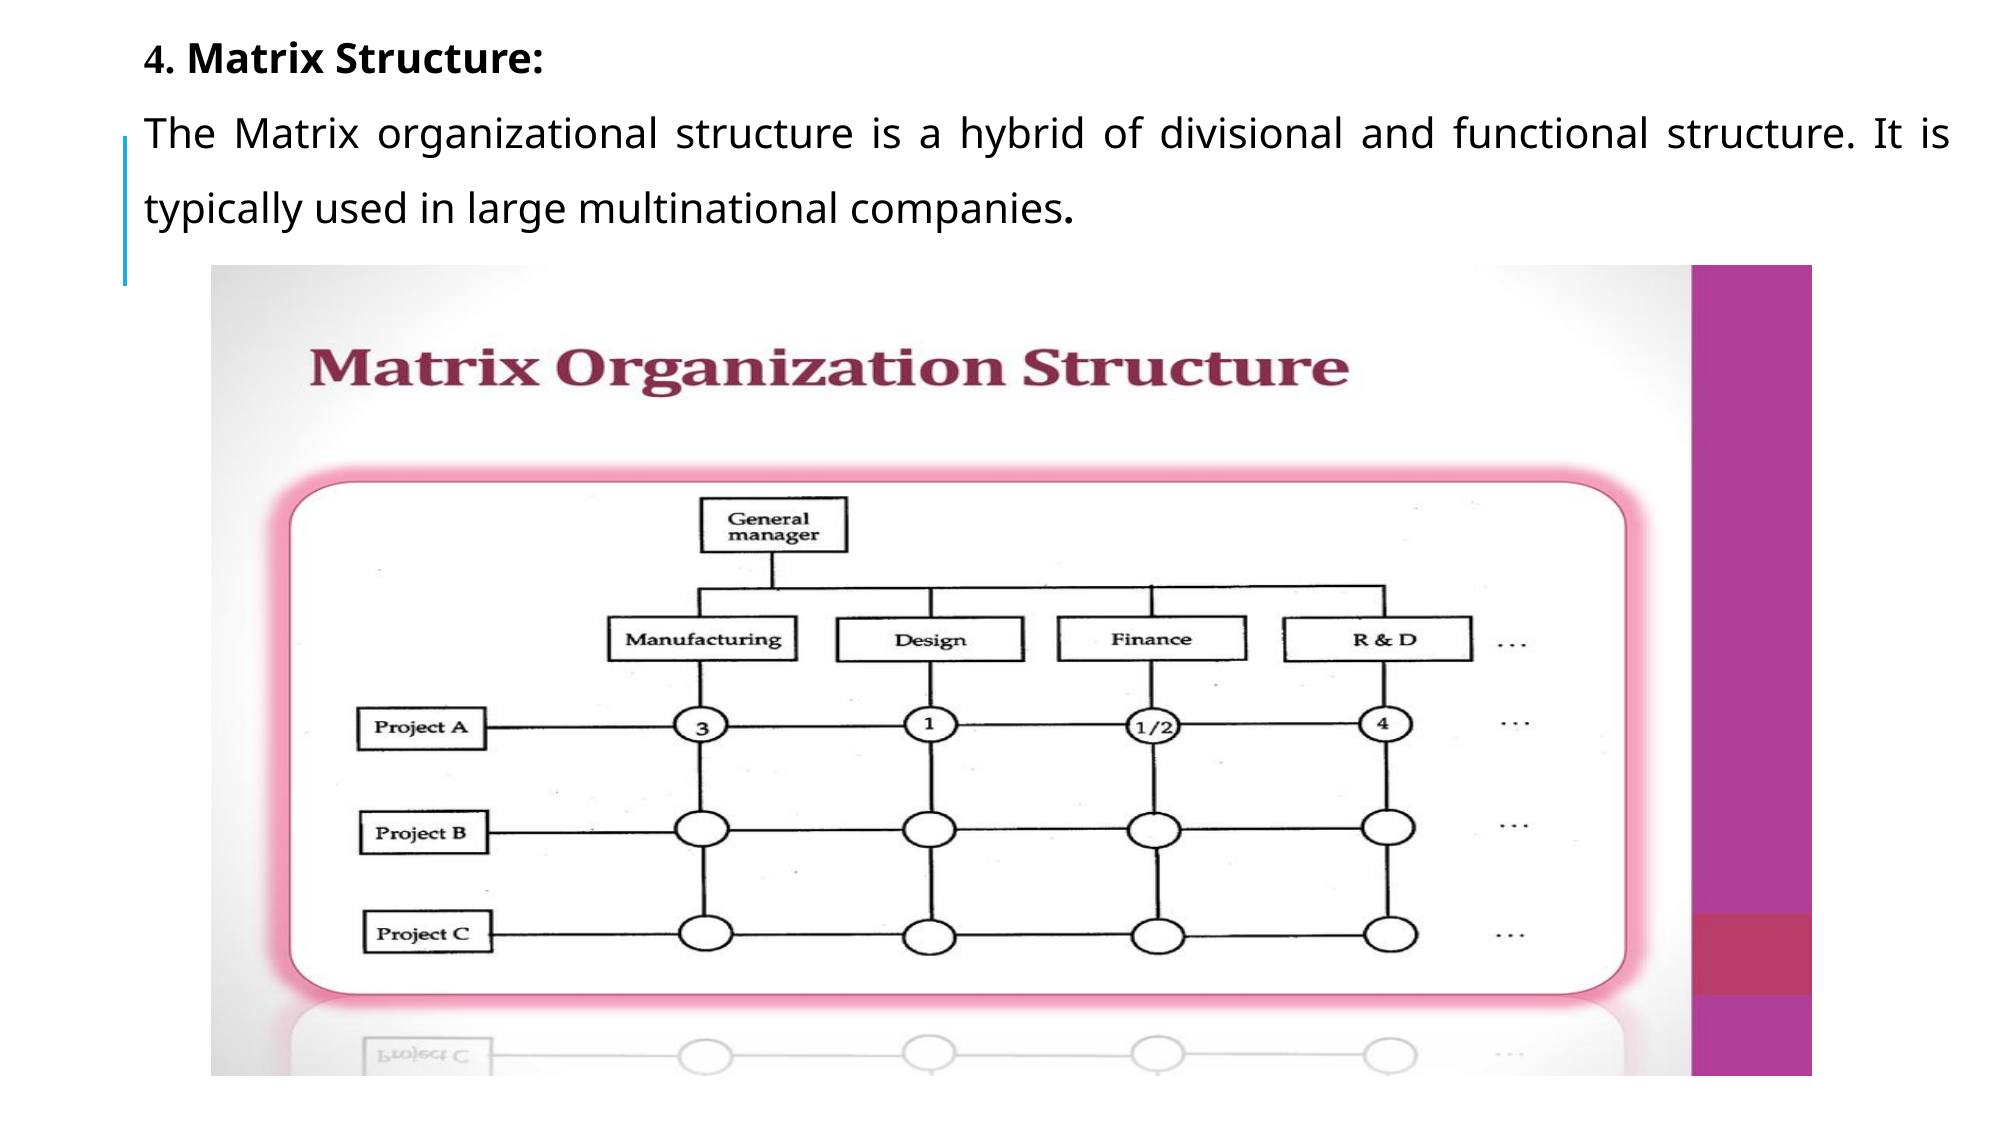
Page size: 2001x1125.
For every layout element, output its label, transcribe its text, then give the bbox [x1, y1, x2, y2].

text_box 4. Matrix Structure: The Matrix organizational structure is a hybrid of divisional and functional structure. It is typically used in large multinational companies. [129, 0, 1967, 240]
picture [211, 264, 1813, 1076]
